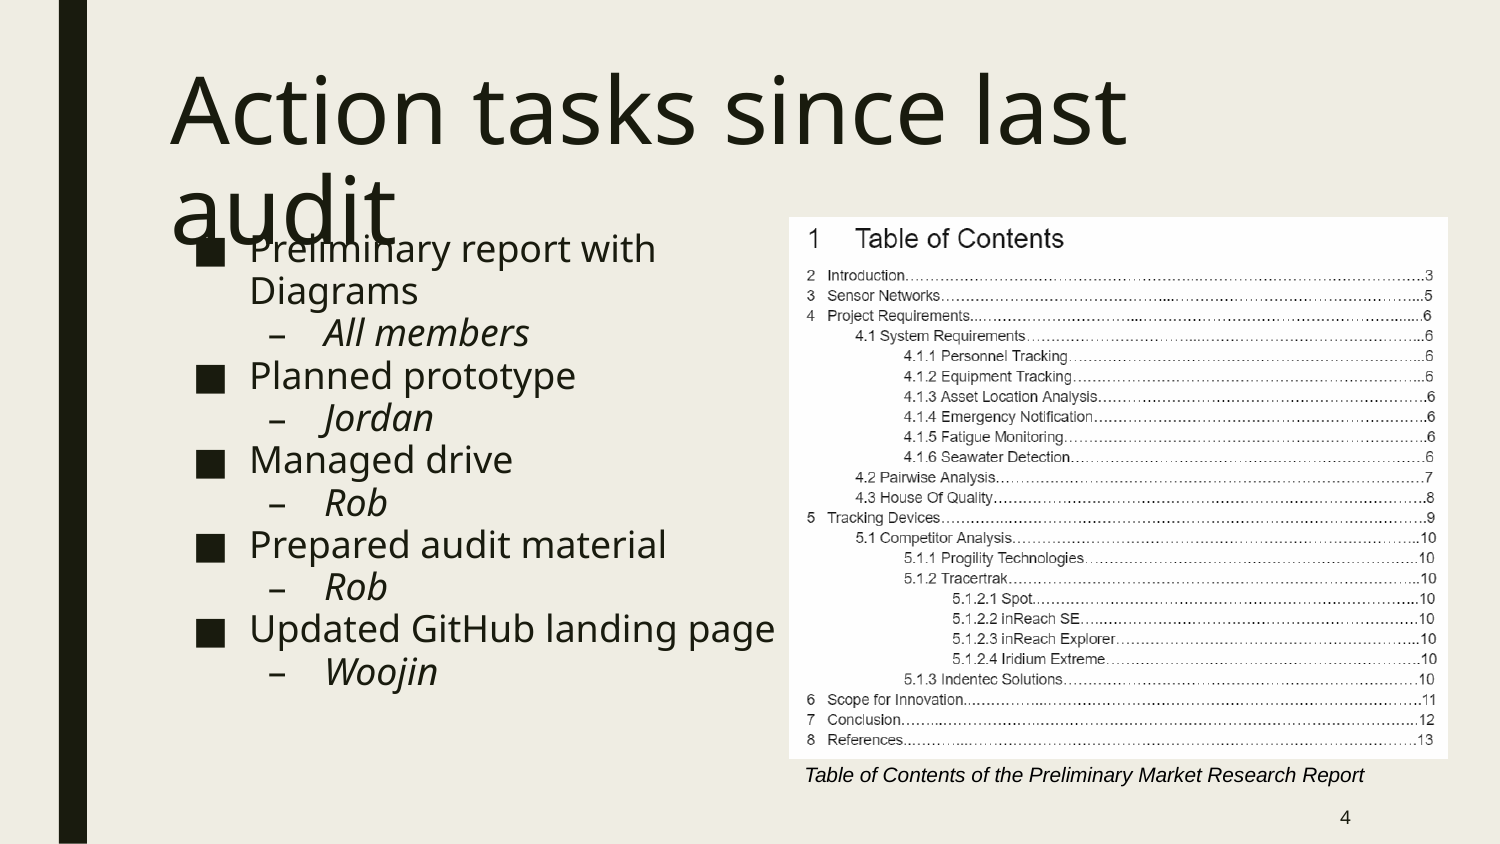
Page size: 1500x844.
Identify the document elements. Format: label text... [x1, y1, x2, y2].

text_box Table of Contents of the Preliminary Market Research Report [789, 766, 1395, 816]
picture [789, 217, 1448, 760]
slide_number ‹#› [1165, 793, 1362, 844]
title Action tasks since last audit [159, 52, 1341, 170]
list Preliminary report with Diagrams All members Planned prototype Jordan Managed drive Rob Prepared audit material Rob Updated GitHub landing page Woojin [162, 217, 787, 747]
